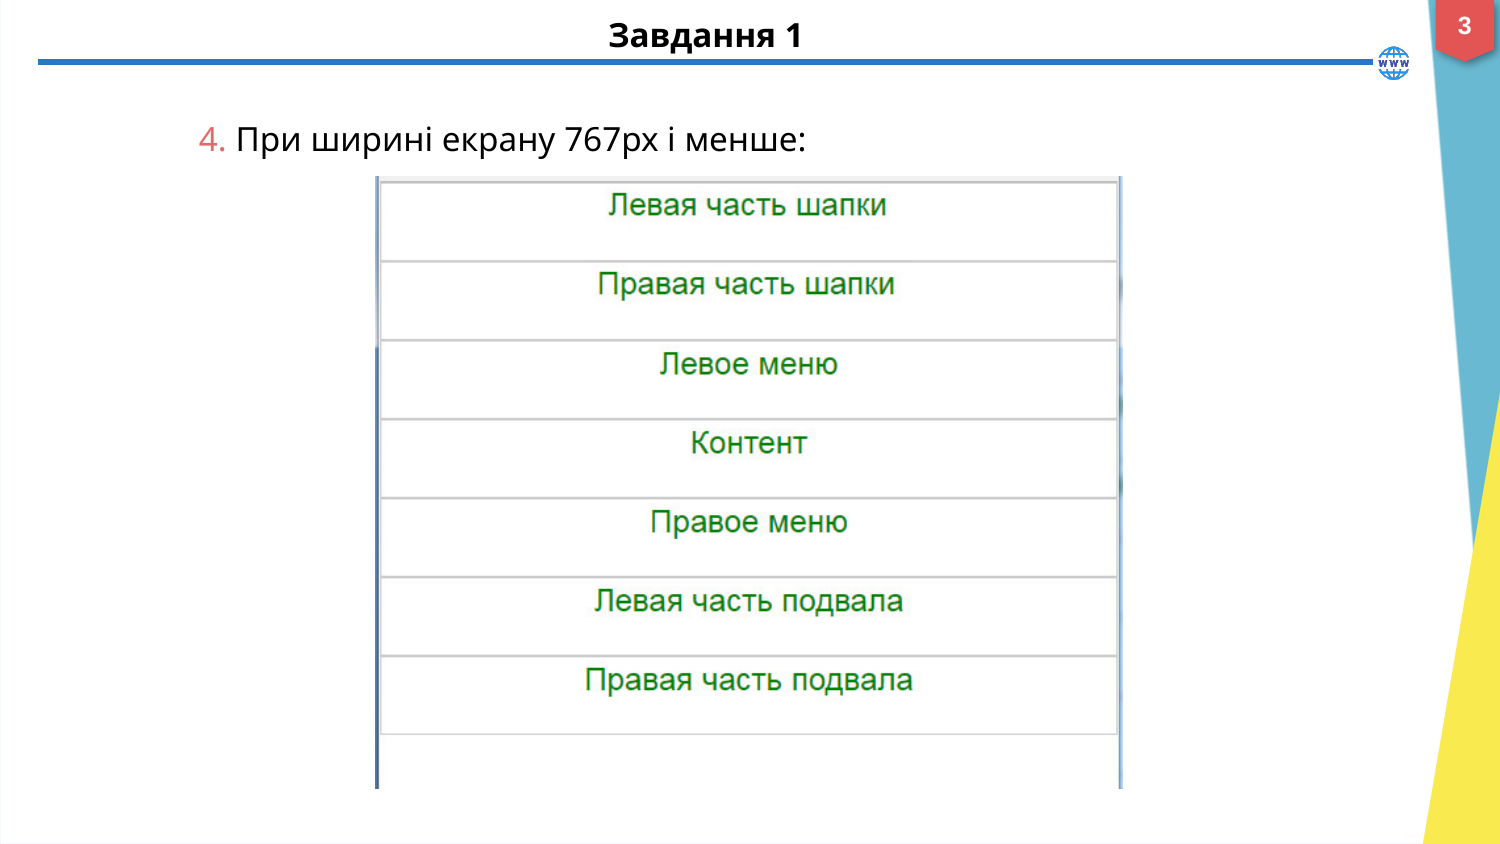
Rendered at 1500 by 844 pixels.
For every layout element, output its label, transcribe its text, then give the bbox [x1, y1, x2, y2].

text_box 4. При ширині екрану 767px і менше: [34, 71, 1379, 166]
text_box 3 [1434, 0, 1496, 63]
picture [0, 0, 1500, 844]
title Завдання 1 [51, 15, 1361, 62]
